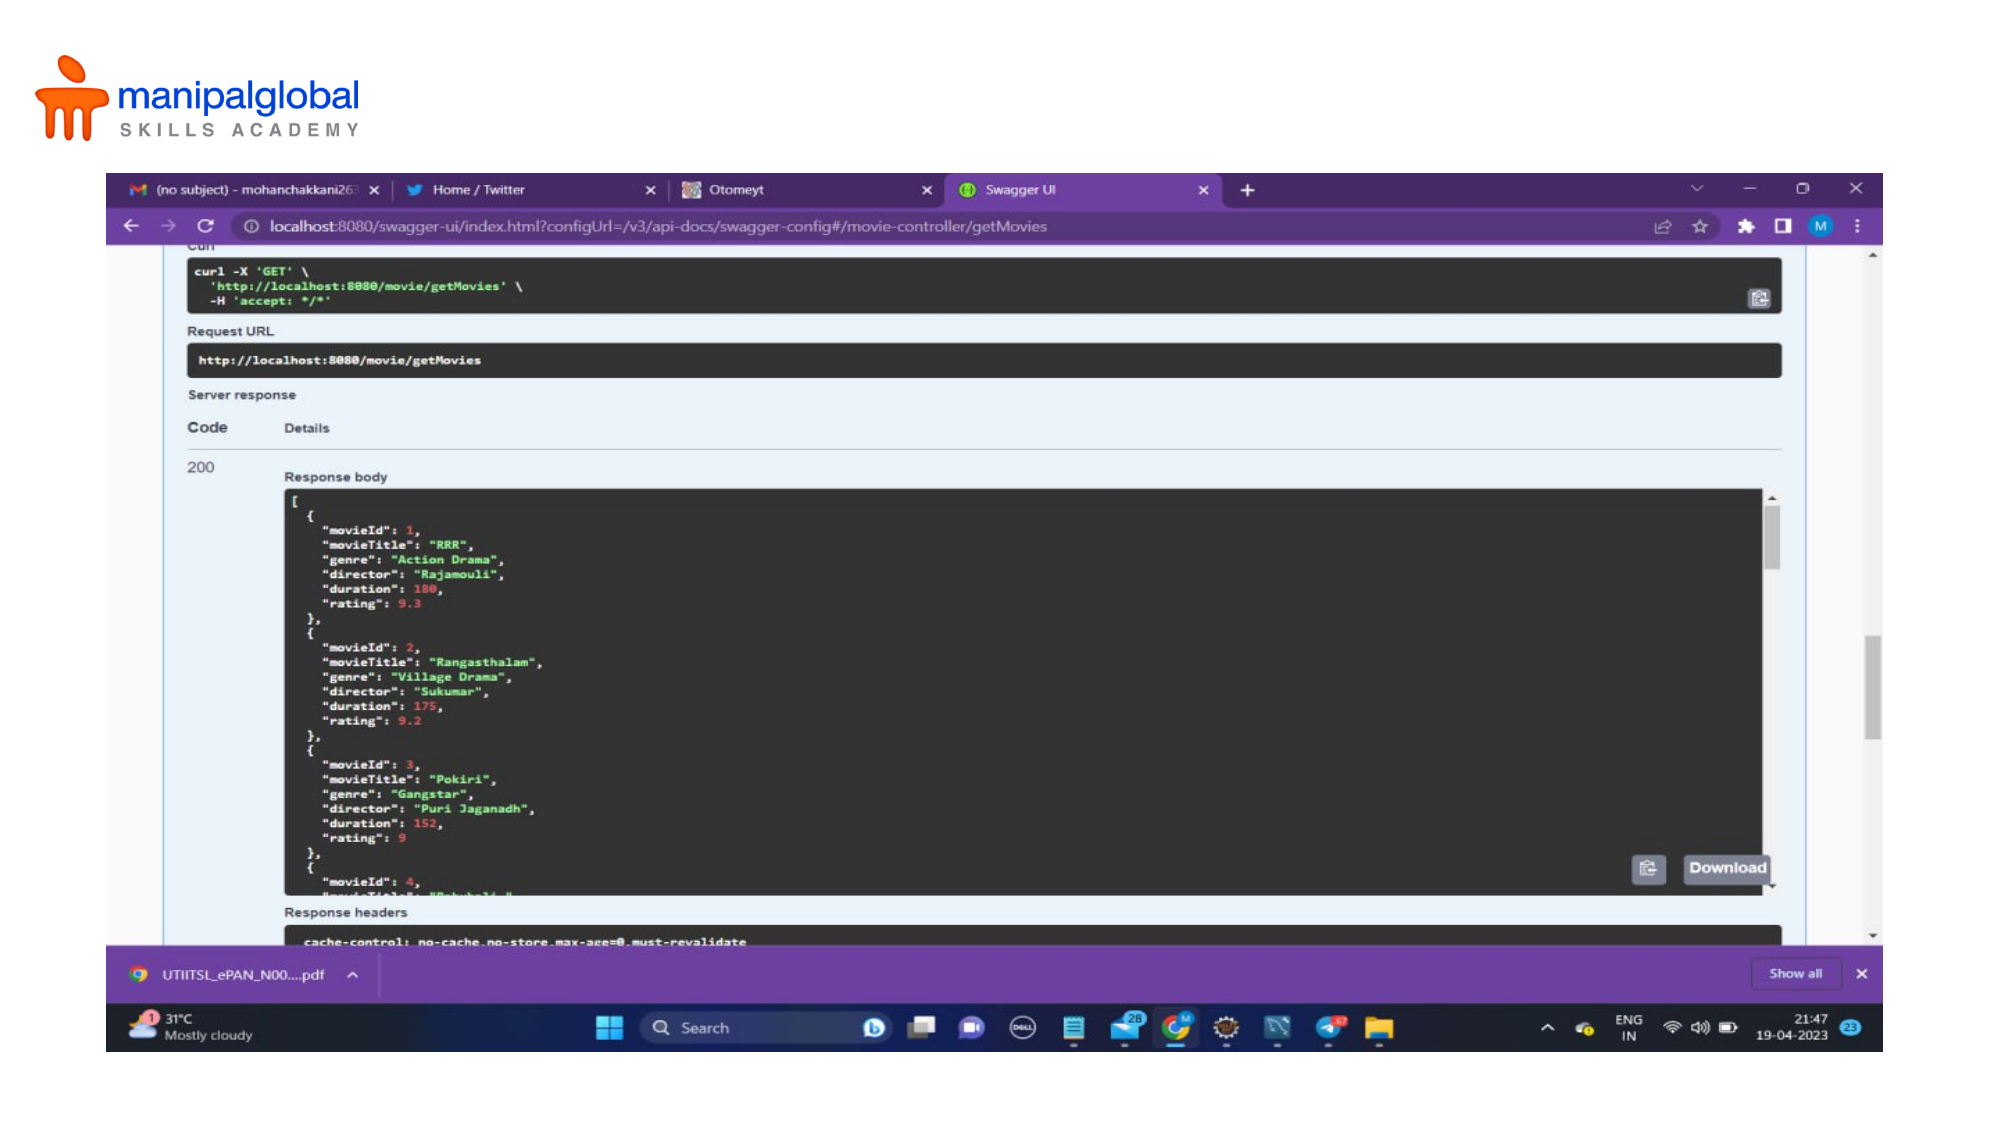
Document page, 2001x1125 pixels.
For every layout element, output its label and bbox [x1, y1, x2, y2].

picture [35, 55, 358, 141]
picture [106, 173, 1883, 1052]
